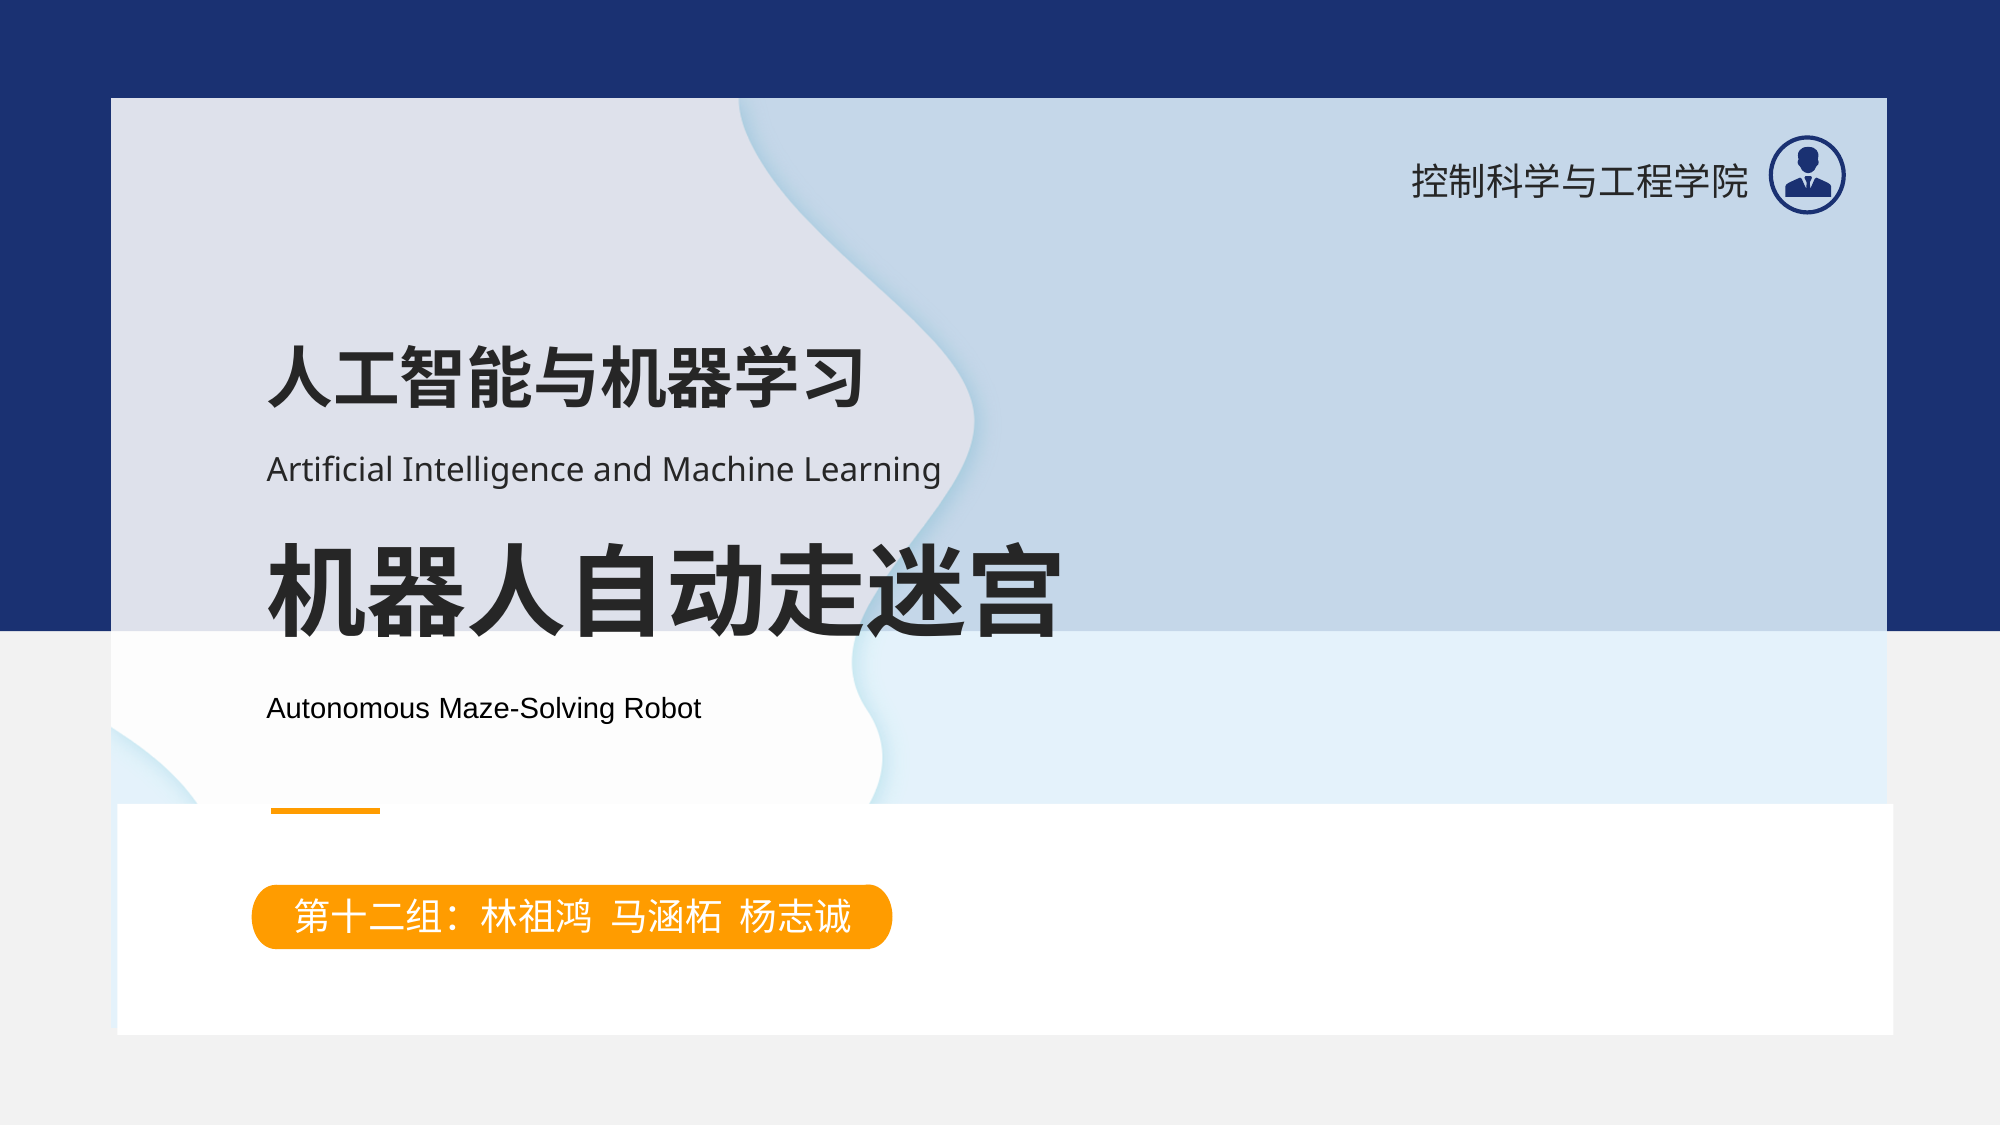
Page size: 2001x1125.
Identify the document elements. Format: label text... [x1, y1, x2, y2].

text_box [247, 328, 1817, 727]
text_box · [116, 803, 1894, 1036]
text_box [1382, 137, 1844, 213]
text_box [110, 97, 1888, 1029]
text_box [243, 884, 902, 950]
